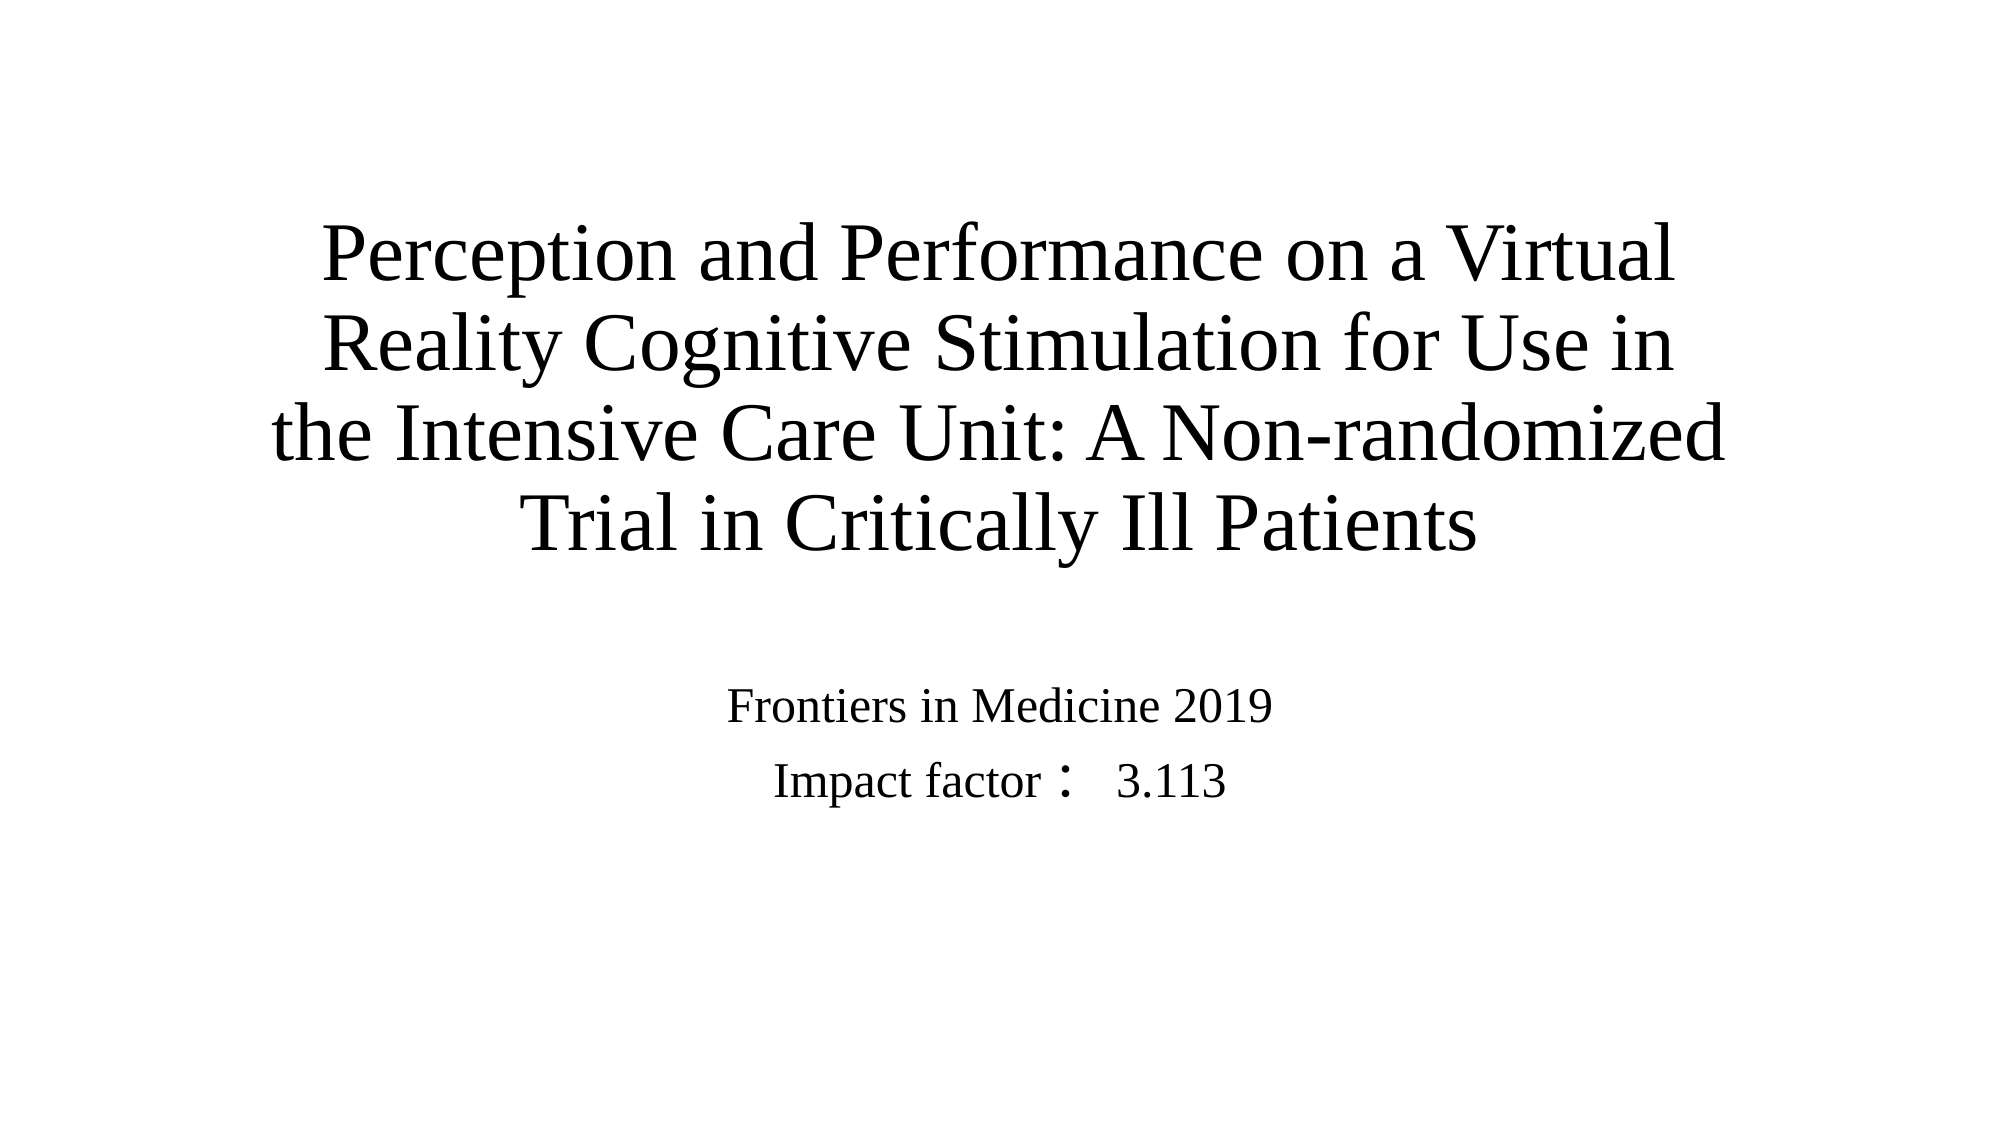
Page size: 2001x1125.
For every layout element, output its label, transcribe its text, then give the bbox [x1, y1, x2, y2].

title Perception and Performance on a Virtual Reality Cognitive Stimulation for Use in the Intensive Care Unit: A Non-randomized Trial in Critically Ill Patients [249, 184, 1750, 576]
subtitle Frontiers in Medicine 2019 Impact factor：3.113 [249, 590, 1750, 863]
